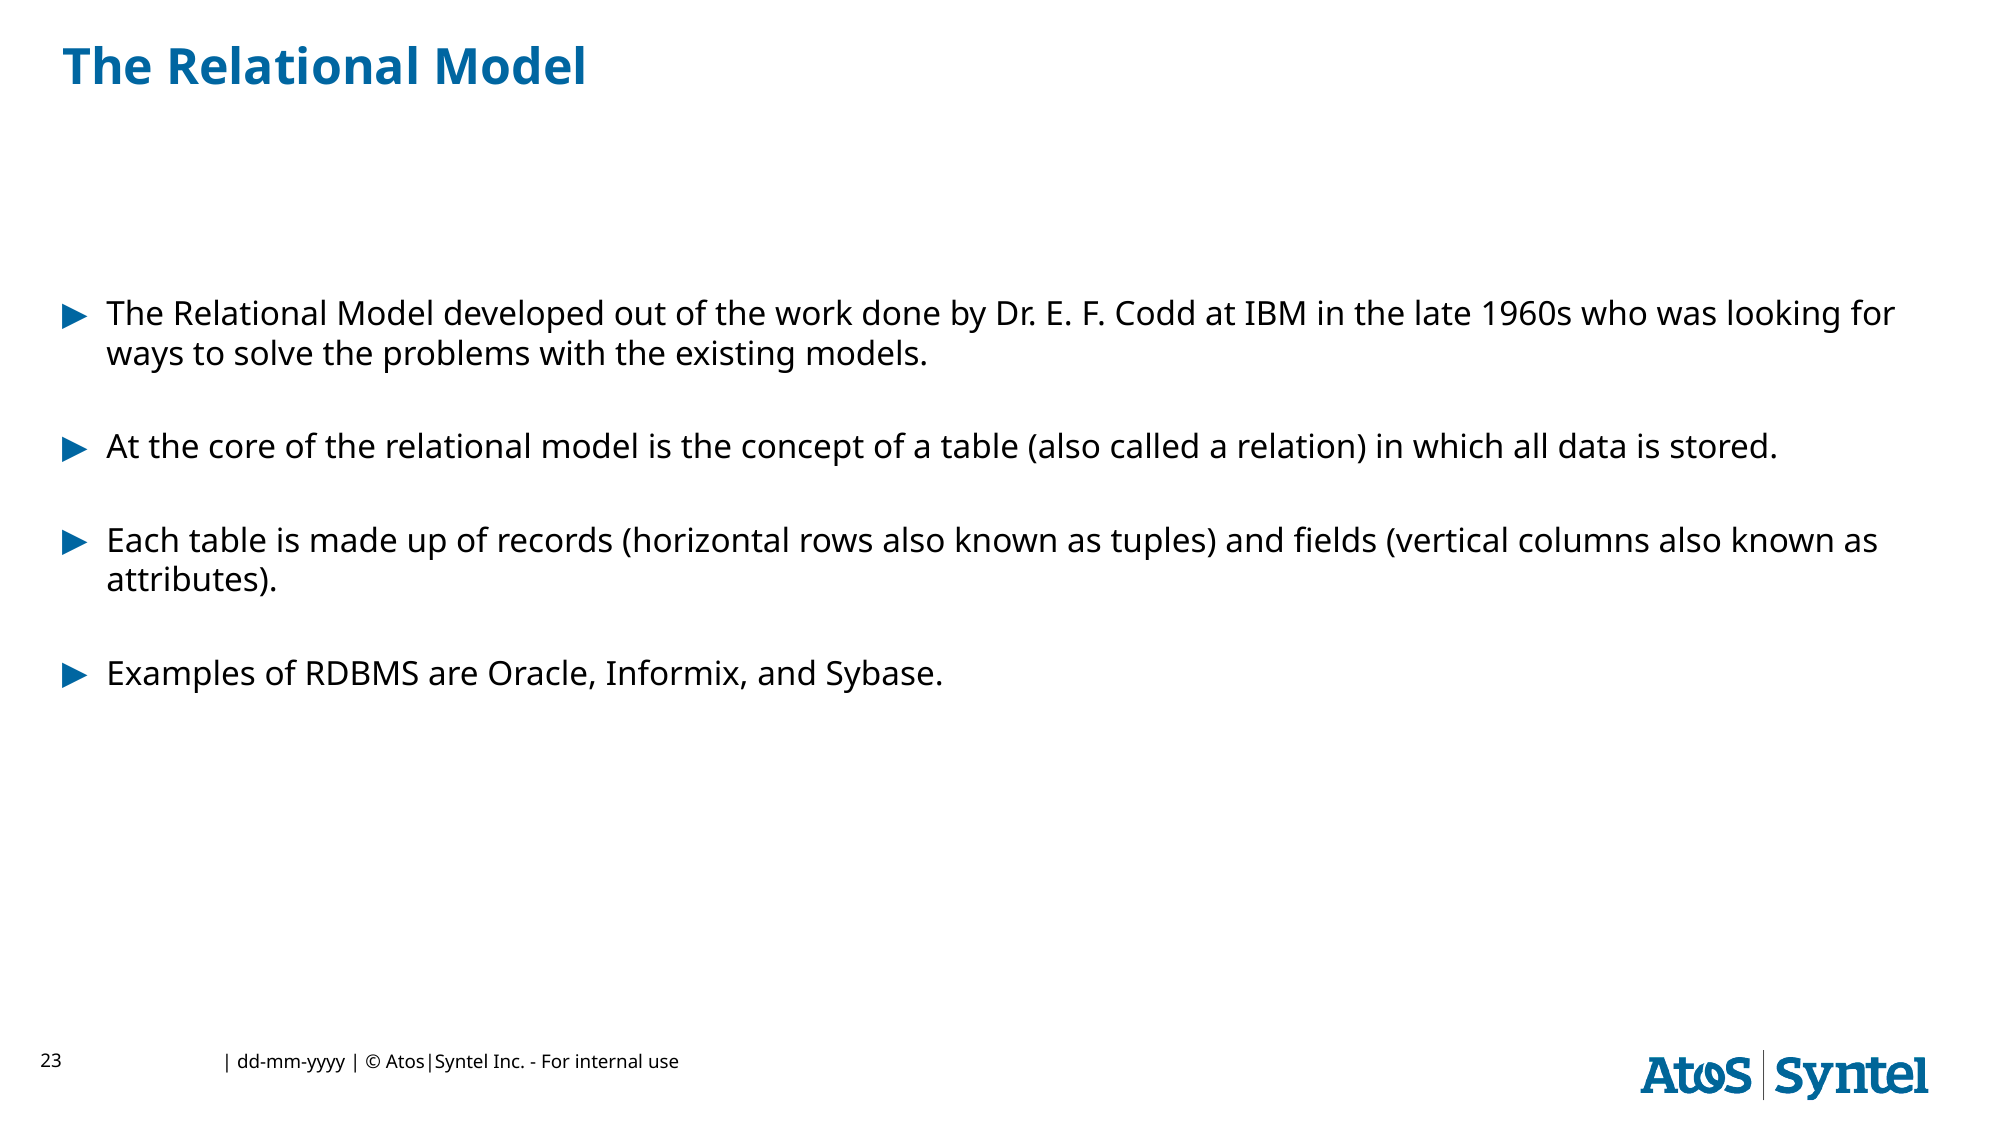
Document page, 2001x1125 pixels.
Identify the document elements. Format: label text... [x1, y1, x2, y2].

picture [1603, 1019, 1965, 1125]
title The Relational Model [47, 26, 1928, 151]
list The Relational Model developed out of the work done by Dr. E. F. Codd at IBM in the late 1960s who was looking for ways to solve the problems with the existing models. At the core of the relational model is the concept of a table (also called a relation) in which all data is stored. Each table is made up of records (horizontal rows also known as tuples) and fields (vertical columns also known as attributes). Examples of RDBMS are Oracle, Informix, and Sybase. [47, 238, 1928, 999]
